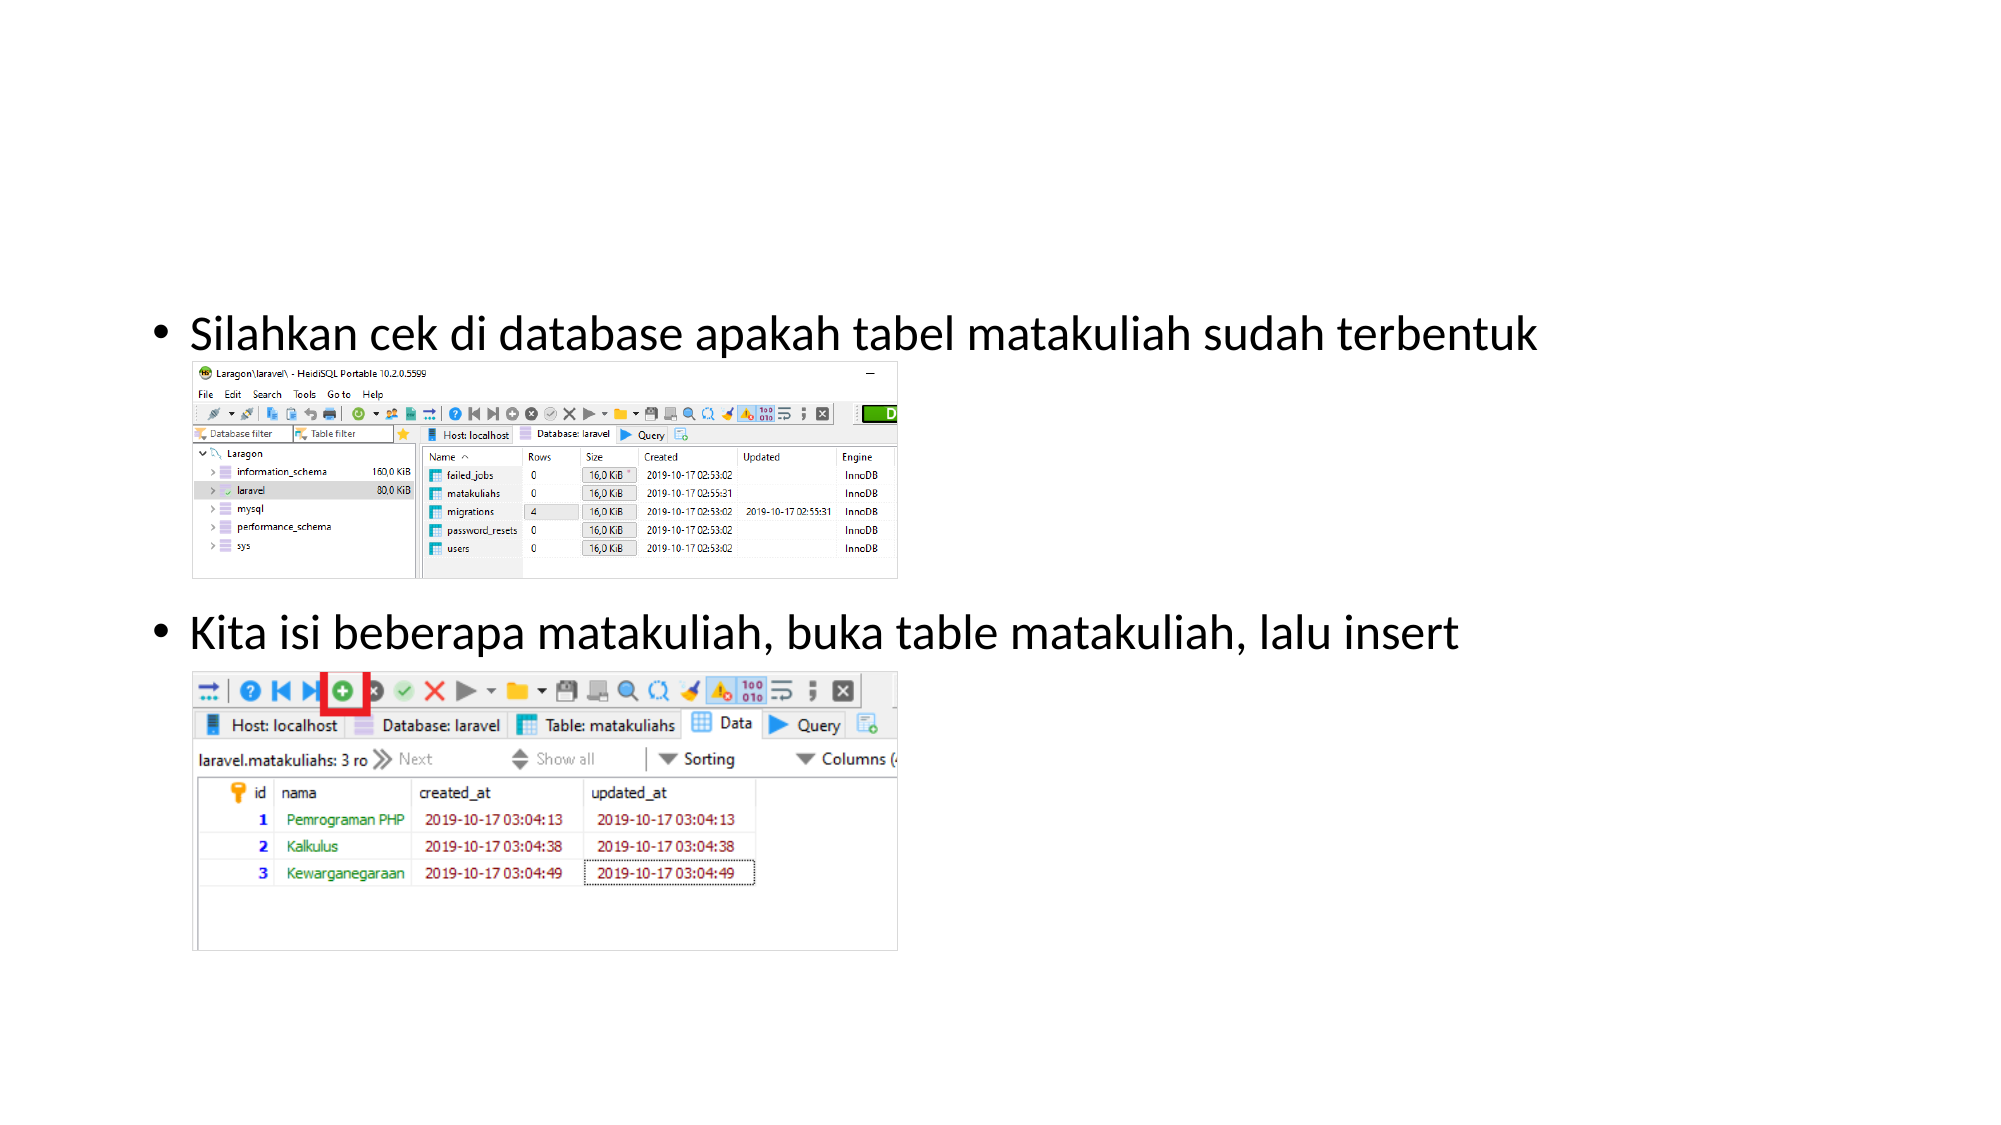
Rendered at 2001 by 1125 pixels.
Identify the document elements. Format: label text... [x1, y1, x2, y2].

list Silahkan cek di database apakah tabel matakuliah sudah terbentuk Kita isi beberapa matakuliah, buka table matakuliah, lalu insert [137, 299, 1863, 1014]
picture [192, 361, 898, 579]
picture [192, 671, 898, 951]
